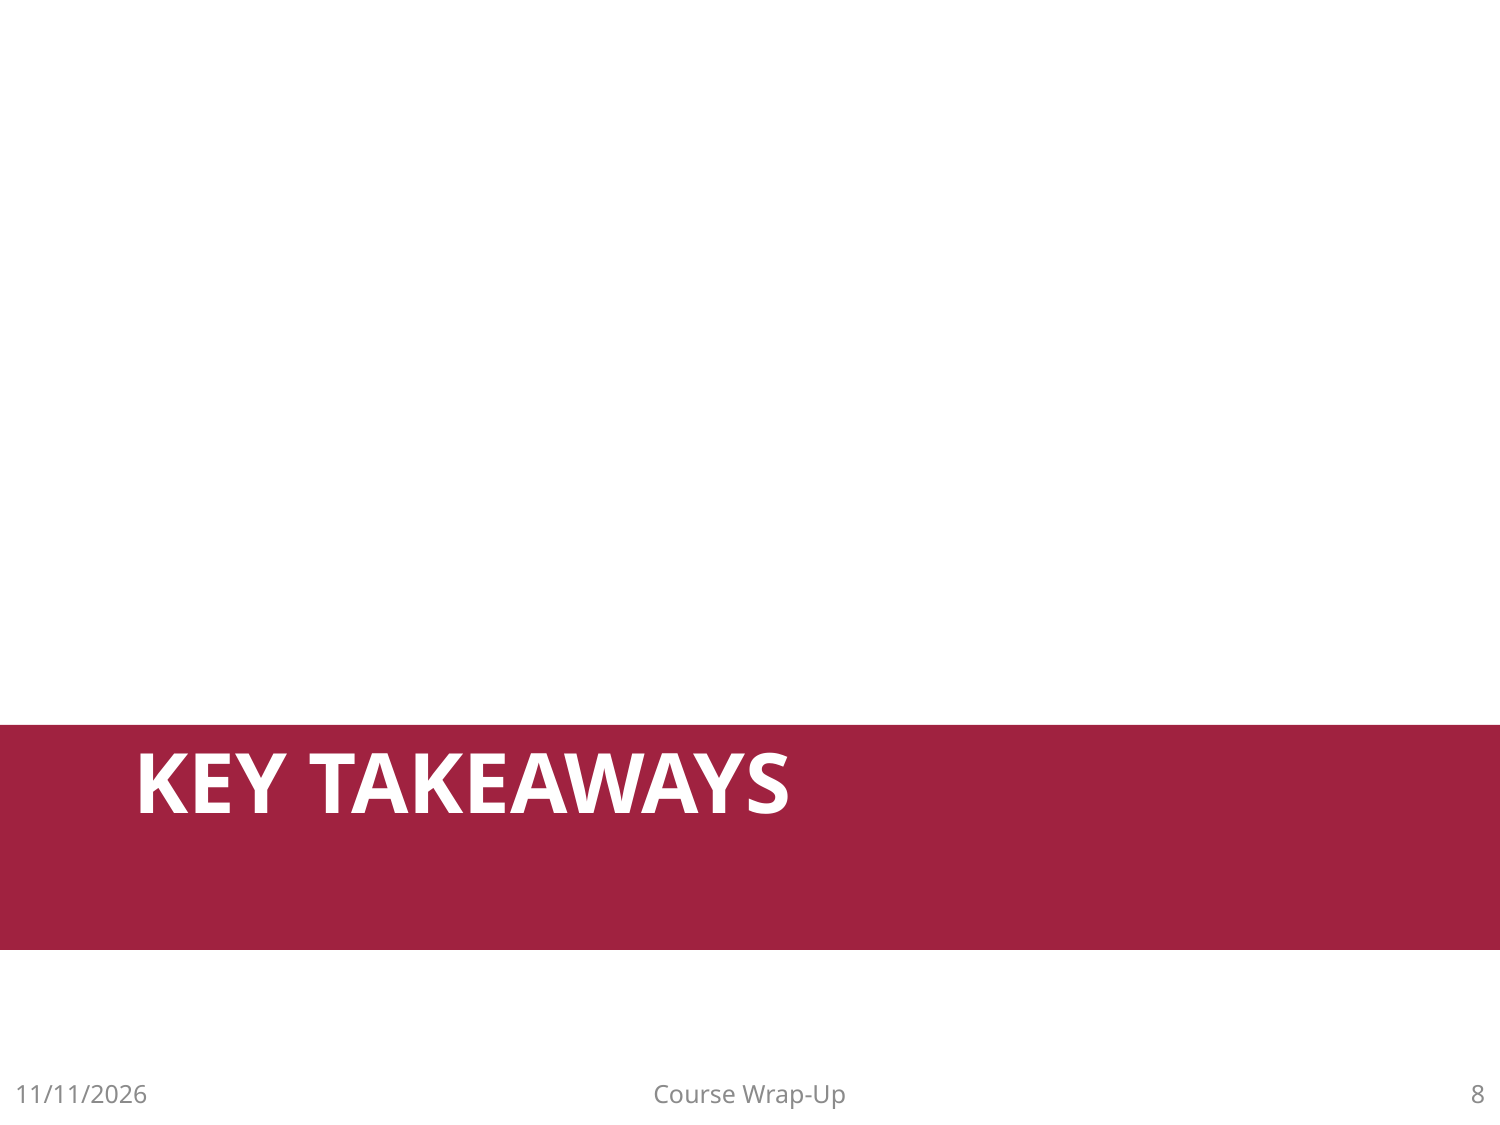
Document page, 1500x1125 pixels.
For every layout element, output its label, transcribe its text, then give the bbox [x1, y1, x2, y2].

slide_number 7 [1149, 1065, 1500, 1125]
title Key takeaways [118, 722, 1394, 947]
footer Course Wrap-Up [512, 1065, 988, 1125]
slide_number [0, 1065, 350, 1125]
